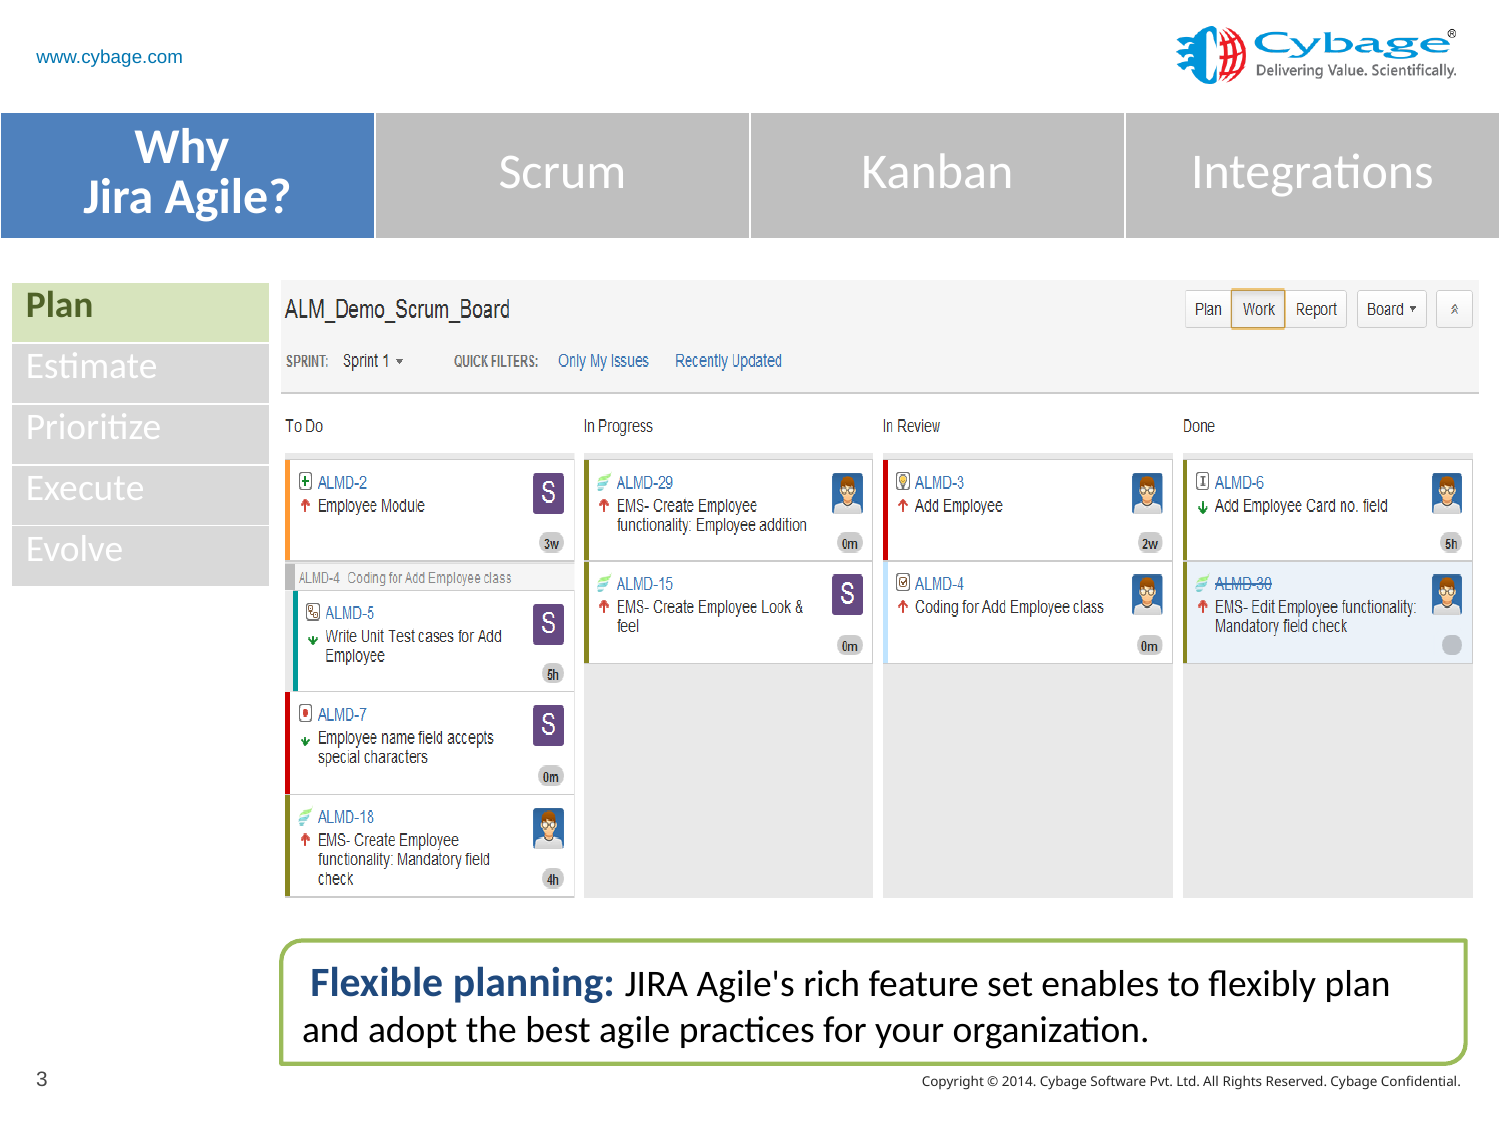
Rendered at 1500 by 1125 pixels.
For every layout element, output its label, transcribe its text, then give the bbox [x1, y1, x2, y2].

table_header Kanban [751, 113, 1124, 238]
picture [1207, 26, 1456, 84]
table_header Scrum [376, 113, 749, 238]
picture [1176, 26, 1207, 50]
picture [281, 279, 1479, 907]
text_box Flexible planning: JIRA Agile's rich feature set enables to flexibly plan and adopt the best agile practices for your organization. [279, 938, 1468, 1066]
table_cell Execute [12, 466, 269, 525]
table_header Why Jira Agile? [1, 113, 374, 238]
table_header Integrations [1126, 113, 1499, 238]
picture [1176, 53, 1203, 84]
table_header Plan [12, 283, 269, 342]
table_cell Estimate [12, 344, 269, 403]
slide_number 3 [21, 1048, 102, 1109]
table_cell Evolve [12, 526, 269, 586]
table_cell Prioritize [12, 405, 269, 464]
